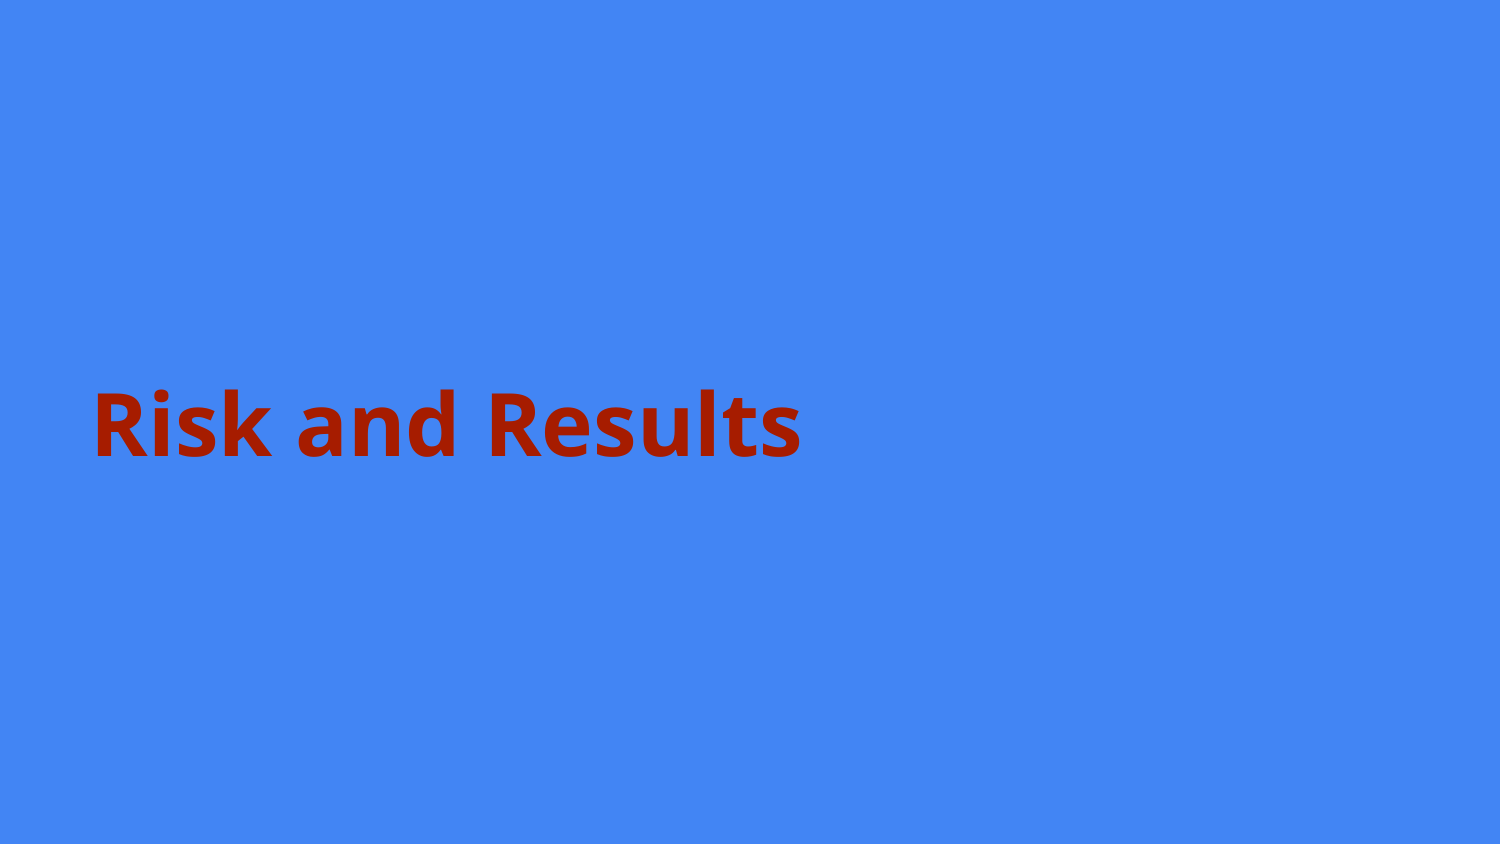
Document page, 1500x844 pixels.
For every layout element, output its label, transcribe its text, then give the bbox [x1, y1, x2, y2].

title Risk and Results [75, 338, 1425, 505]
